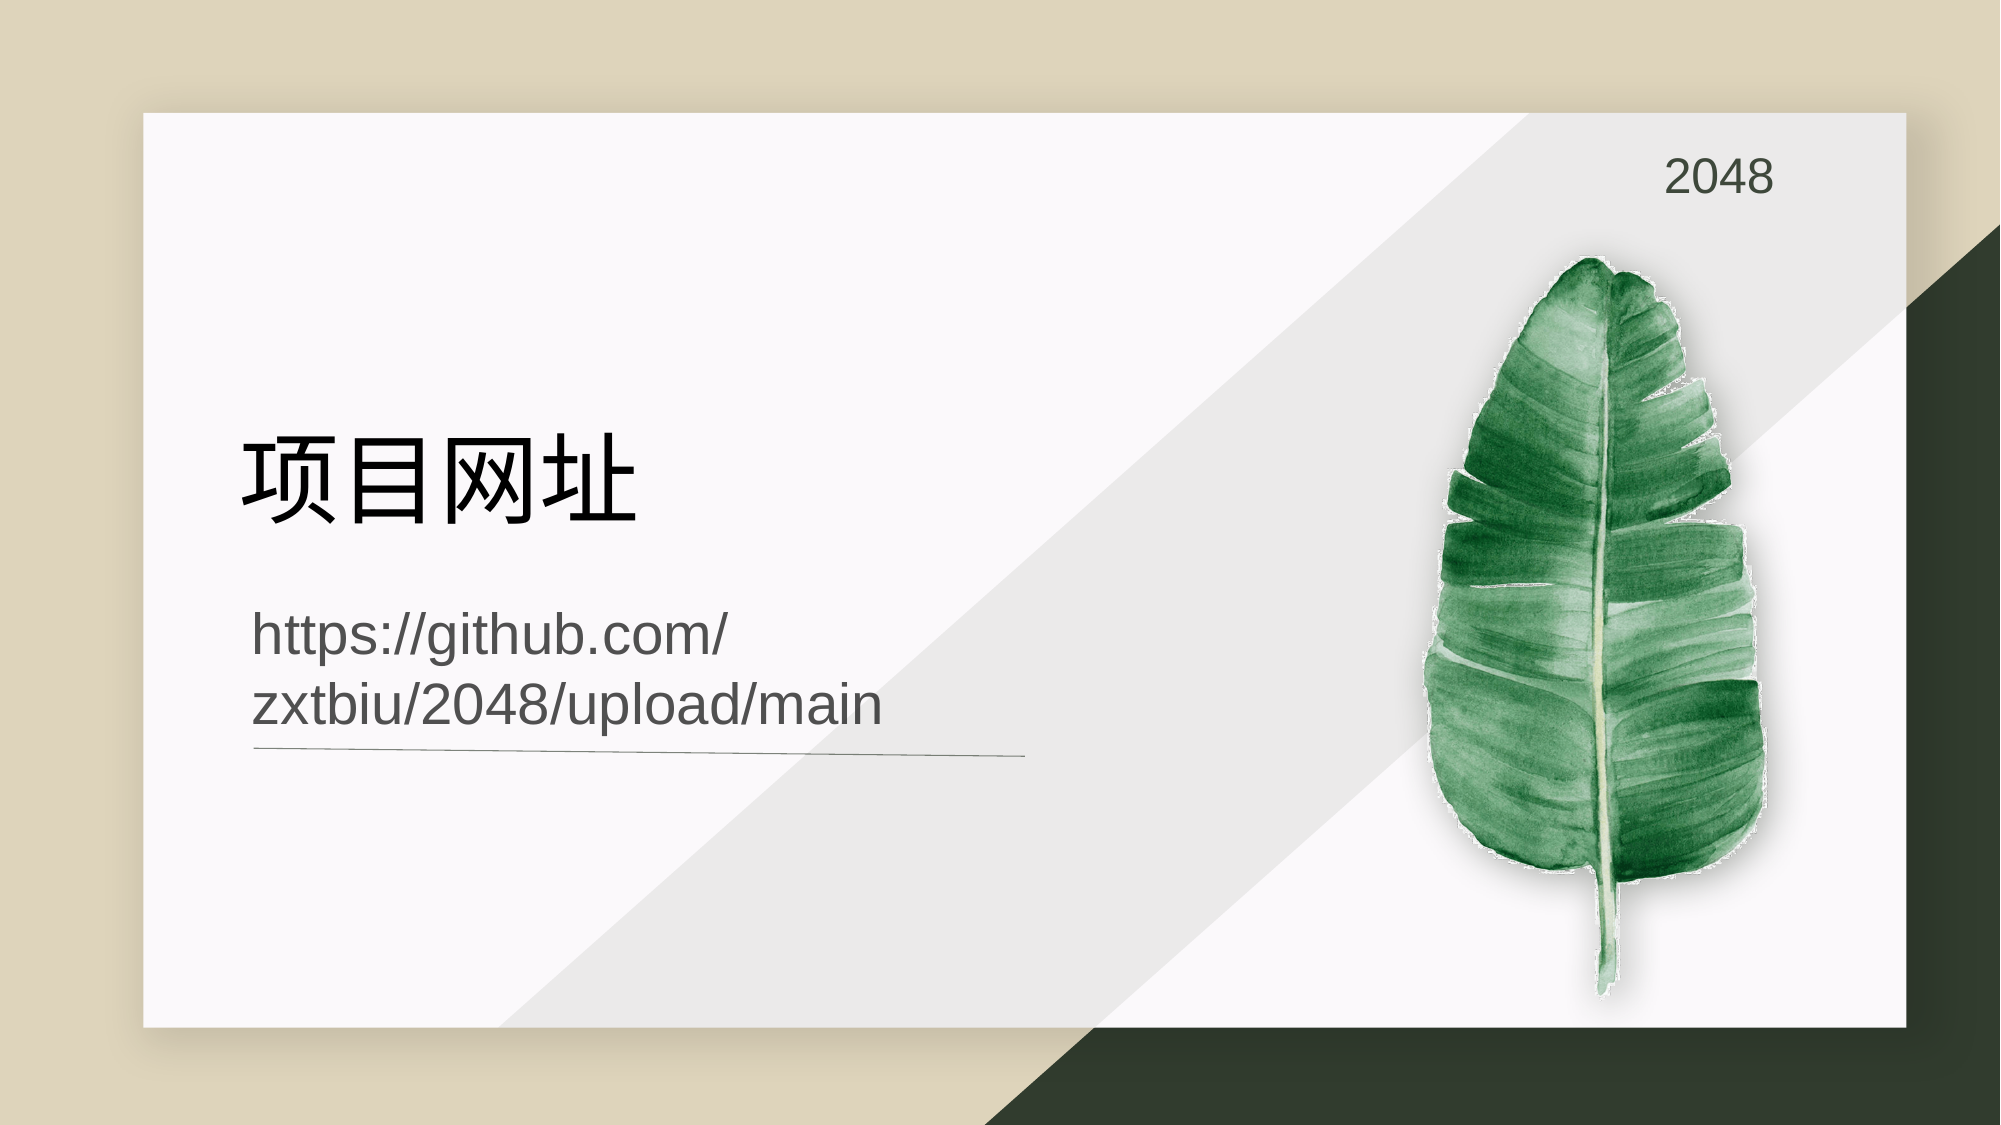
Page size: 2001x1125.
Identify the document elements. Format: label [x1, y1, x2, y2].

text_box [143, 112, 2000, 1125]
picture [1249, 148, 1967, 1125]
text_box [253, 748, 1025, 757]
